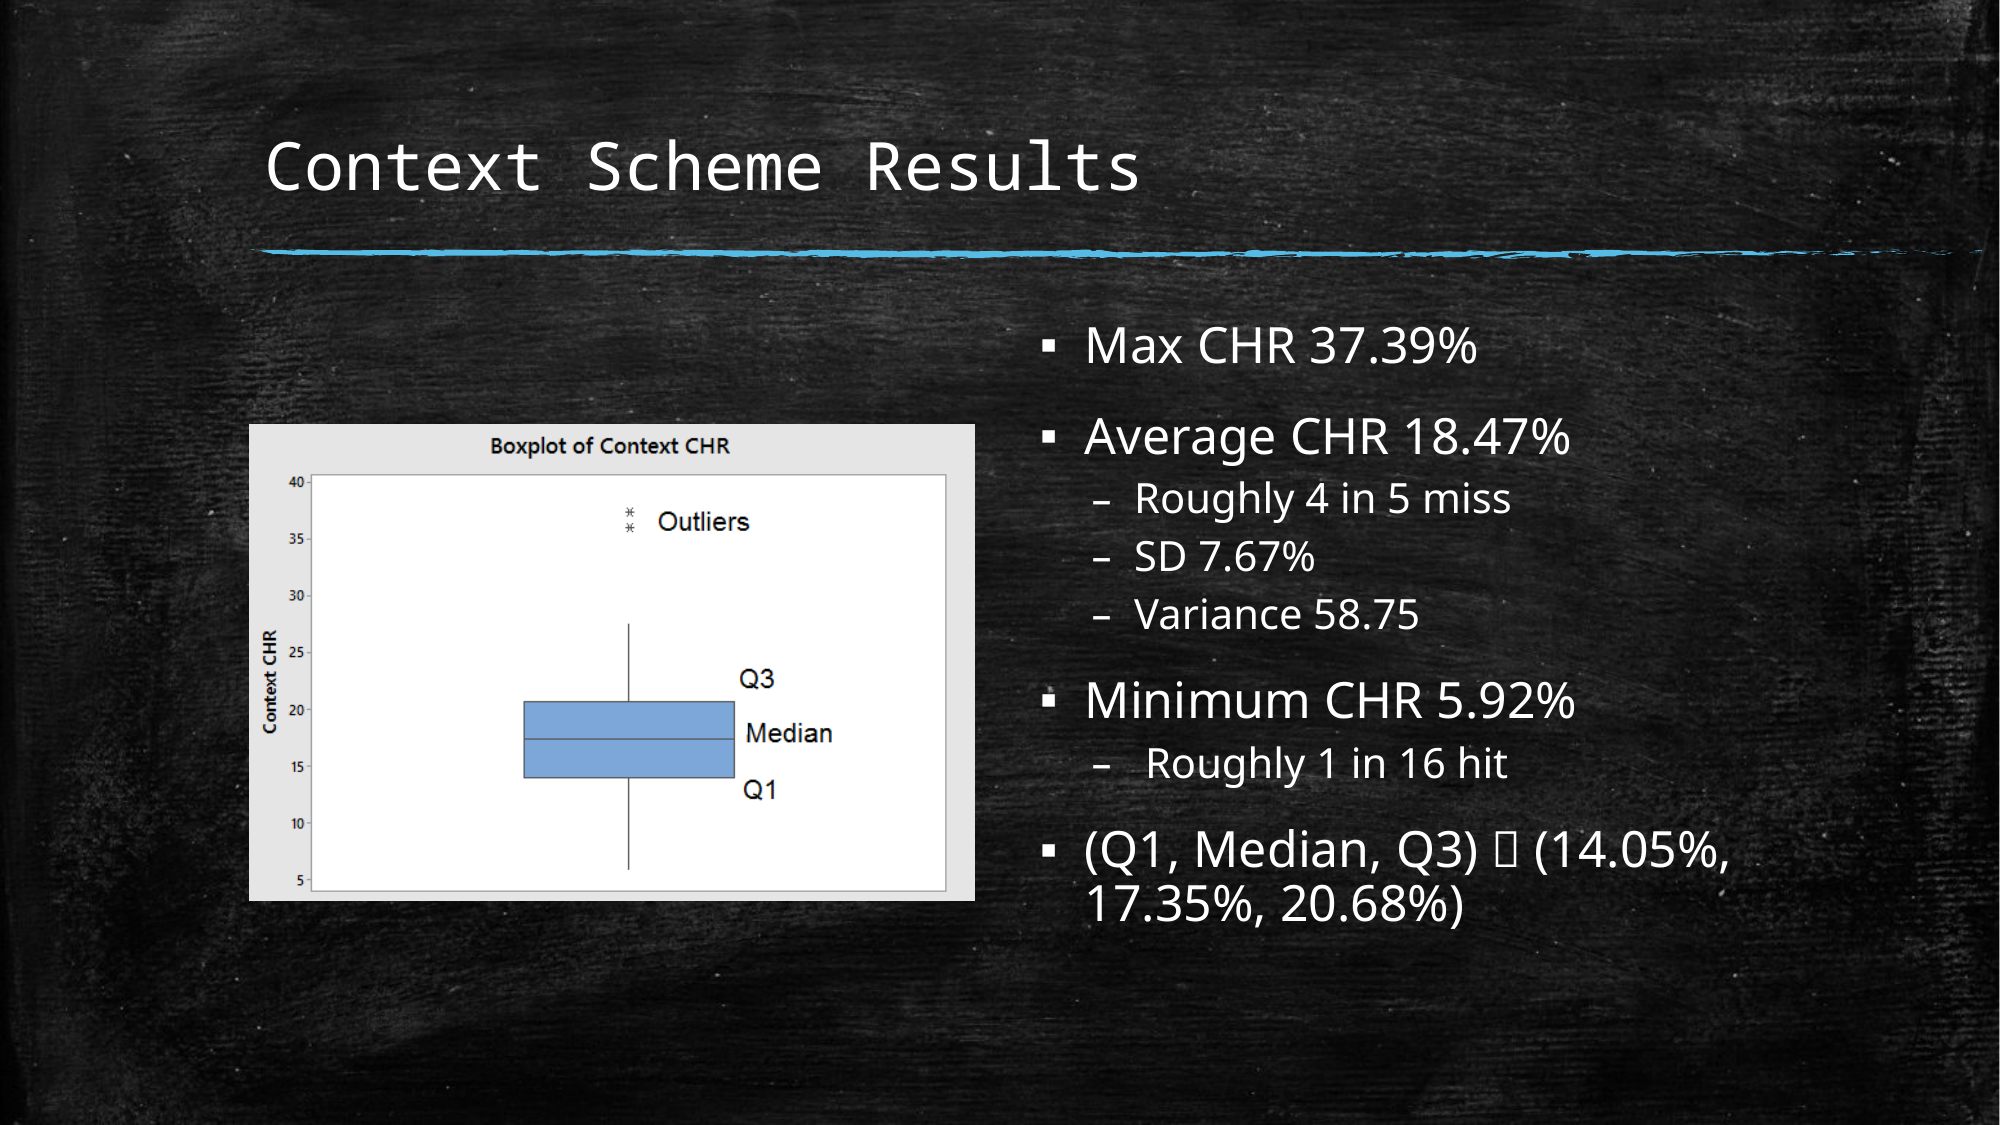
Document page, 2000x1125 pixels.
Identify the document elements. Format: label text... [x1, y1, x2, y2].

list Max CHR 37.39% Average CHR 18.47% Roughly 4 in 5 miss SD 7.67% Variance 58.75 Minimum CHR 5.92% Roughly 1 in 16 hit (Q1, Median, Q3)  (14.05%, 17.35%, 20.68%) [1024, 312, 1750, 1013]
title Context Scheme Results [249, 45, 1750, 213]
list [249, 424, 975, 901]
